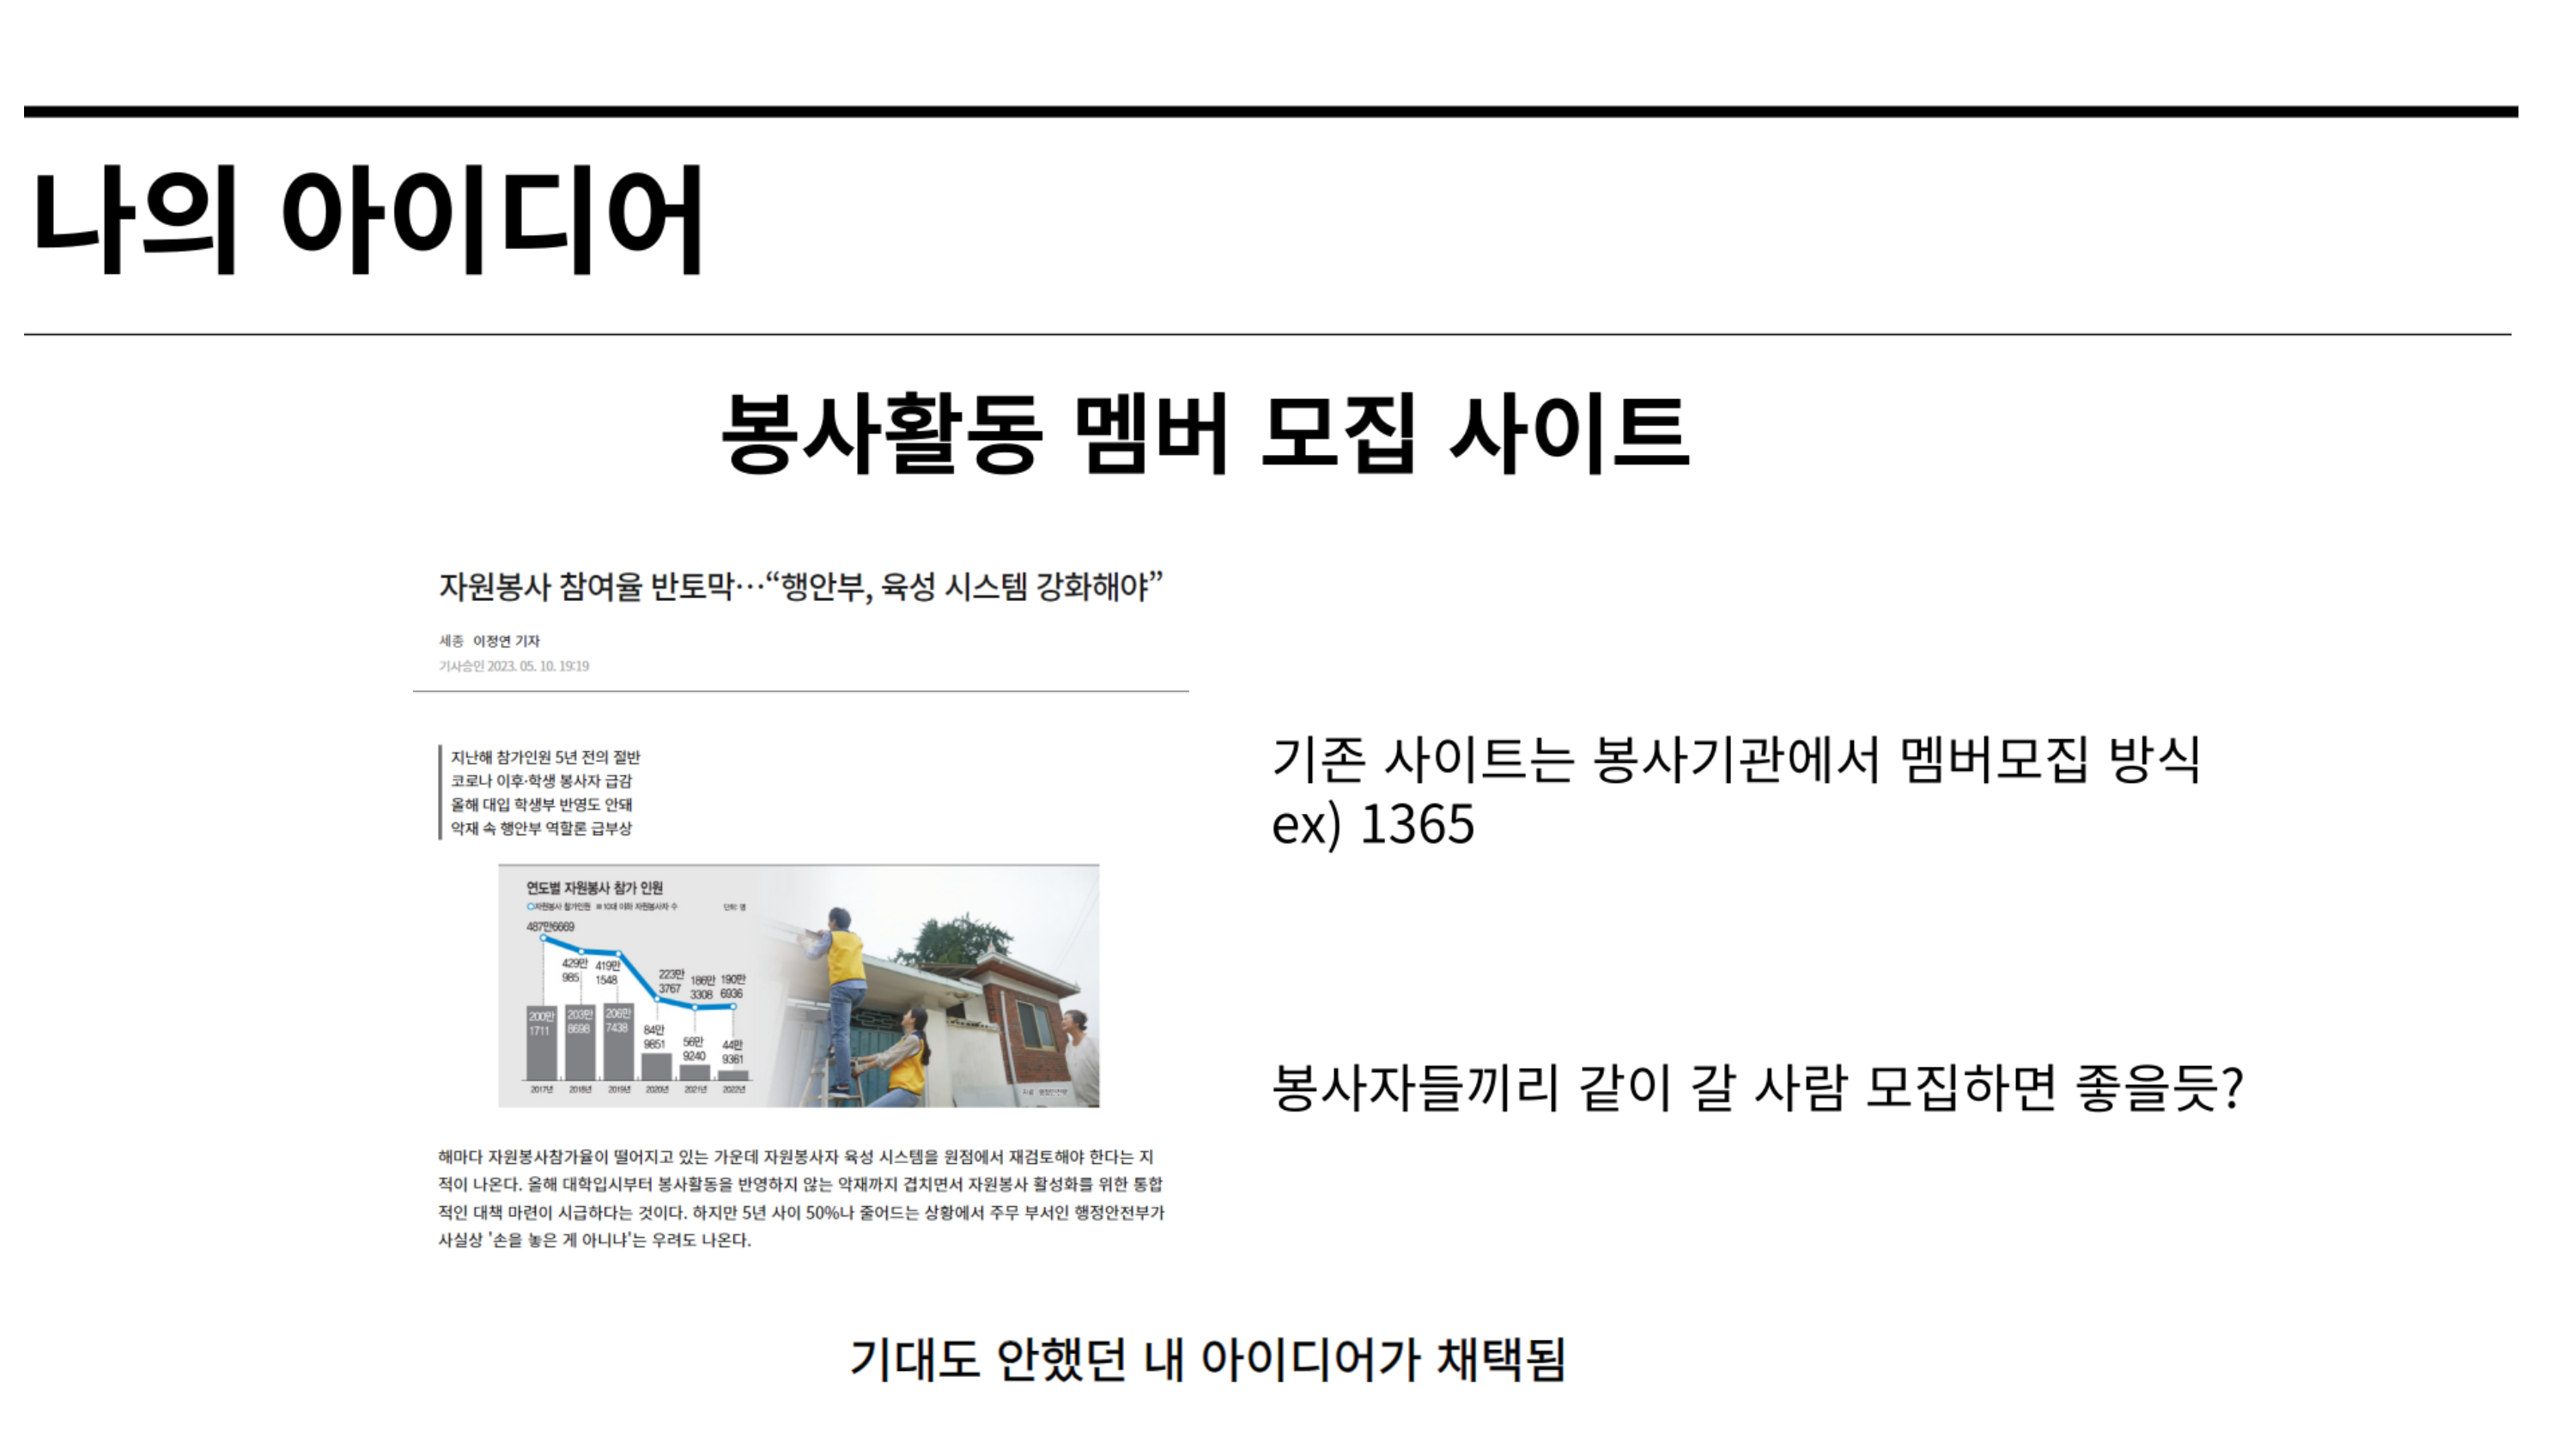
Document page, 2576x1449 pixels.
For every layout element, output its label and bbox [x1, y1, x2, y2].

picture [1254, 1031, 2295, 1175]
text_box [832, 331, 2512, 338]
text_box [412, 558, 1189, 1258]
picture [0, 91, 1777, 580]
picture [1254, 703, 2257, 911]
picture [827, 1304, 1590, 1424]
text_box [826, 89, 2519, 135]
